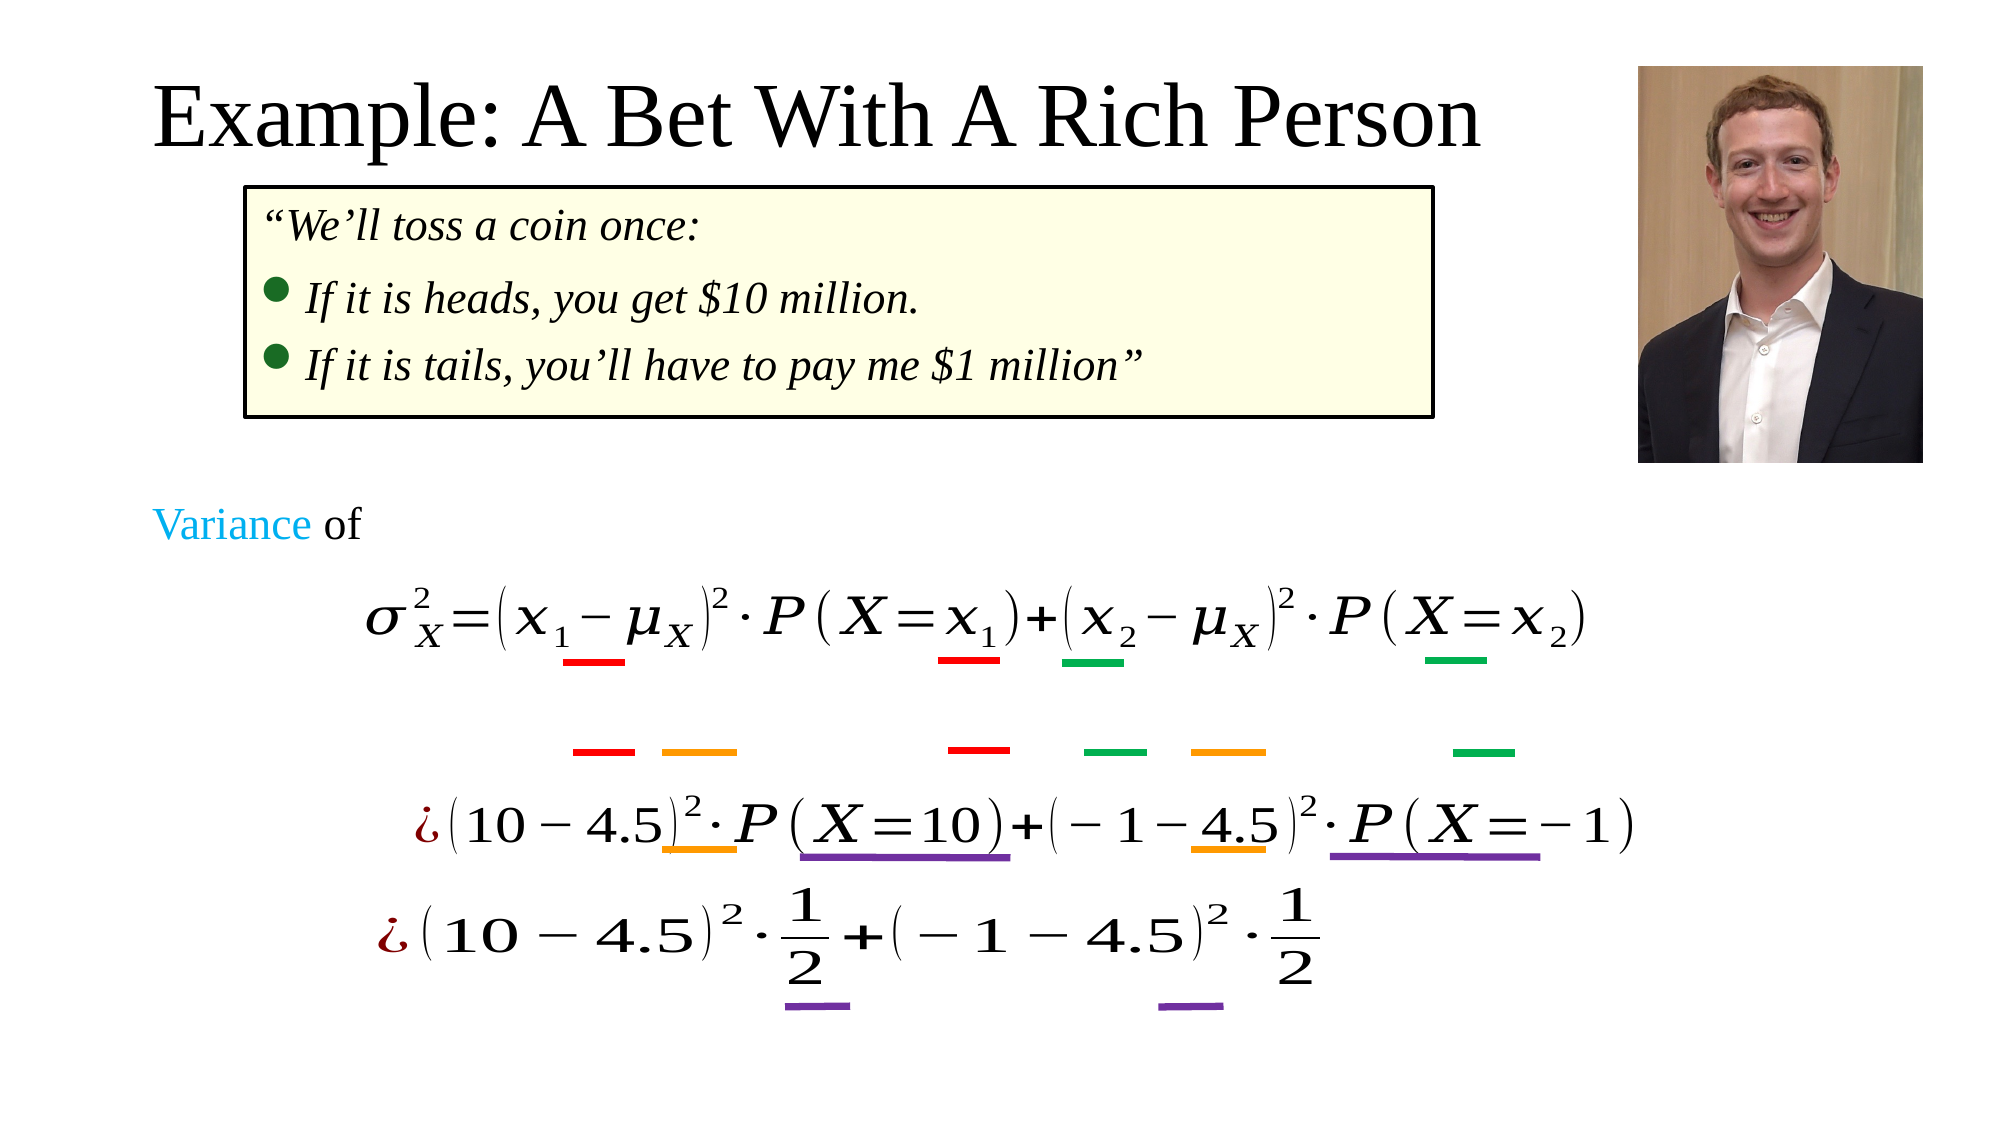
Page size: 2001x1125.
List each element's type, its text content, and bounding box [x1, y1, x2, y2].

text_box Example: A Bet With A Rich Person [137, 59, 1863, 196]
text_box “We’ll toss a coin once: If it is heads, you get $10 million. If it is tails, you’ll have to pay me $1 million” [245, 196, 1433, 417]
picture [1637, 66, 1924, 464]
